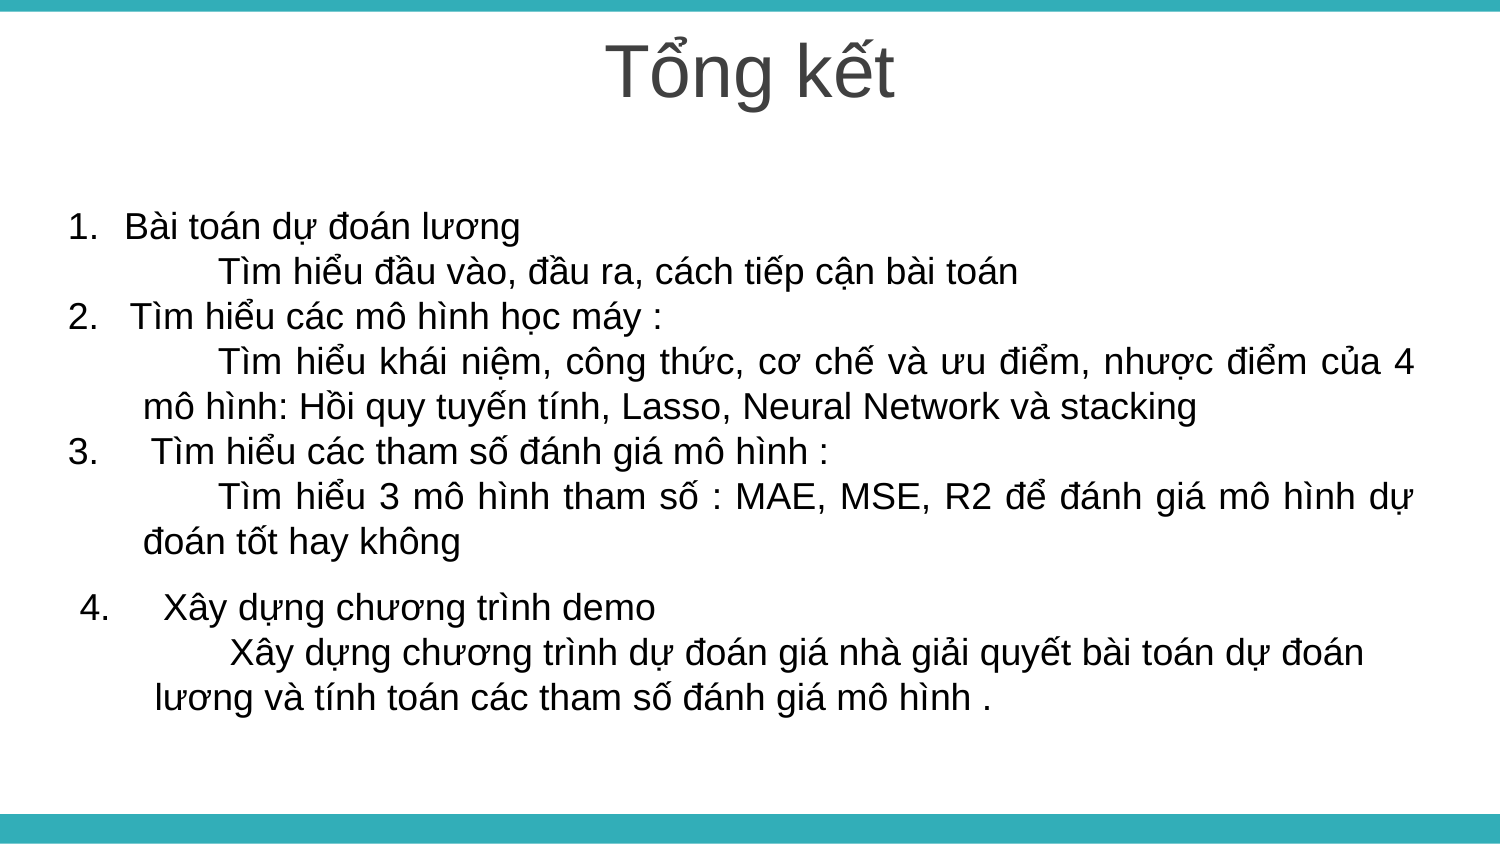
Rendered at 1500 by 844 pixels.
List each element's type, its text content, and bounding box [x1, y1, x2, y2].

text_box 4. Xây dựng chương trình demo Xây dựng chương trình dự đoán giá nhà giải quyết bài toán dự đoán lương và tính toán các tham số đánh giá mô hình . [64, 575, 1405, 726]
list Tổng kết [0, 20, 1500, 115]
text_box Bài toán dự đoán lương Tìm hiểu đầu vào, đầu ra, cách tiếp cận bài toán 2. Tìm hiểu các mô hình học máy : Tìm hiểu khái niệm, công thức, cơ chế và ưu điểm, nhược điểm của 4 mô hình: Hồi quy tuyến tính, Lasso, Neural Network và stacking 3. Tìm hiểu các tham số đánh giá mô hình : Tìm hiểu 3 mô hình tham số : MAE, MSE, R2 để đánh giá mô hình dự đoán tốt hay không [53, 195, 1431, 624]
